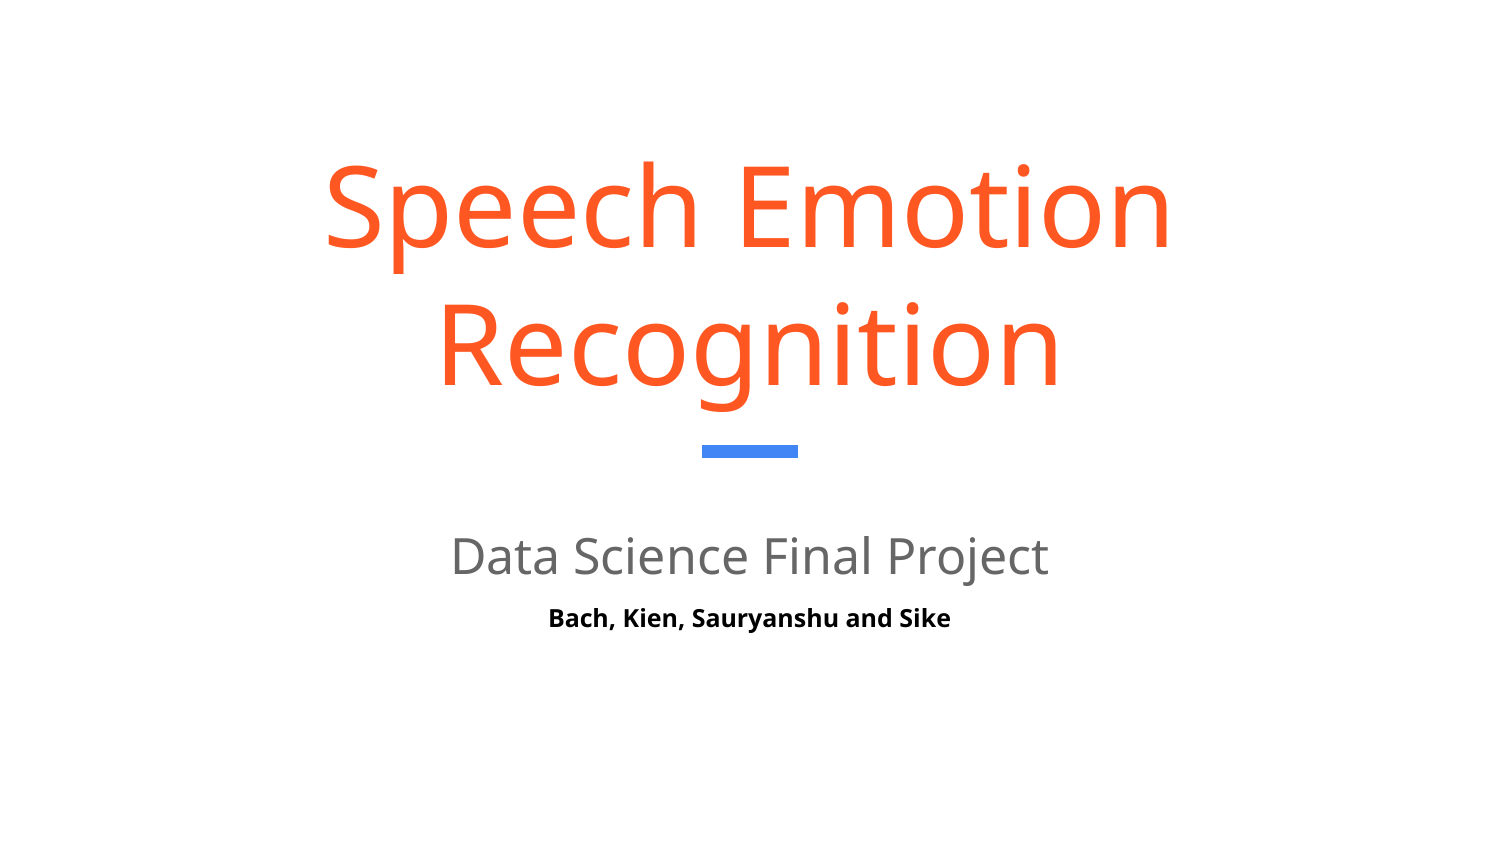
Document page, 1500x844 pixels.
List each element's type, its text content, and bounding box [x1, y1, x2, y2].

title Speech Emotion Recognition [51, 97, 1449, 419]
subtitle Data Science Final Project Bach, Kien, Sauryanshu and Sike [51, 519, 1449, 640]
